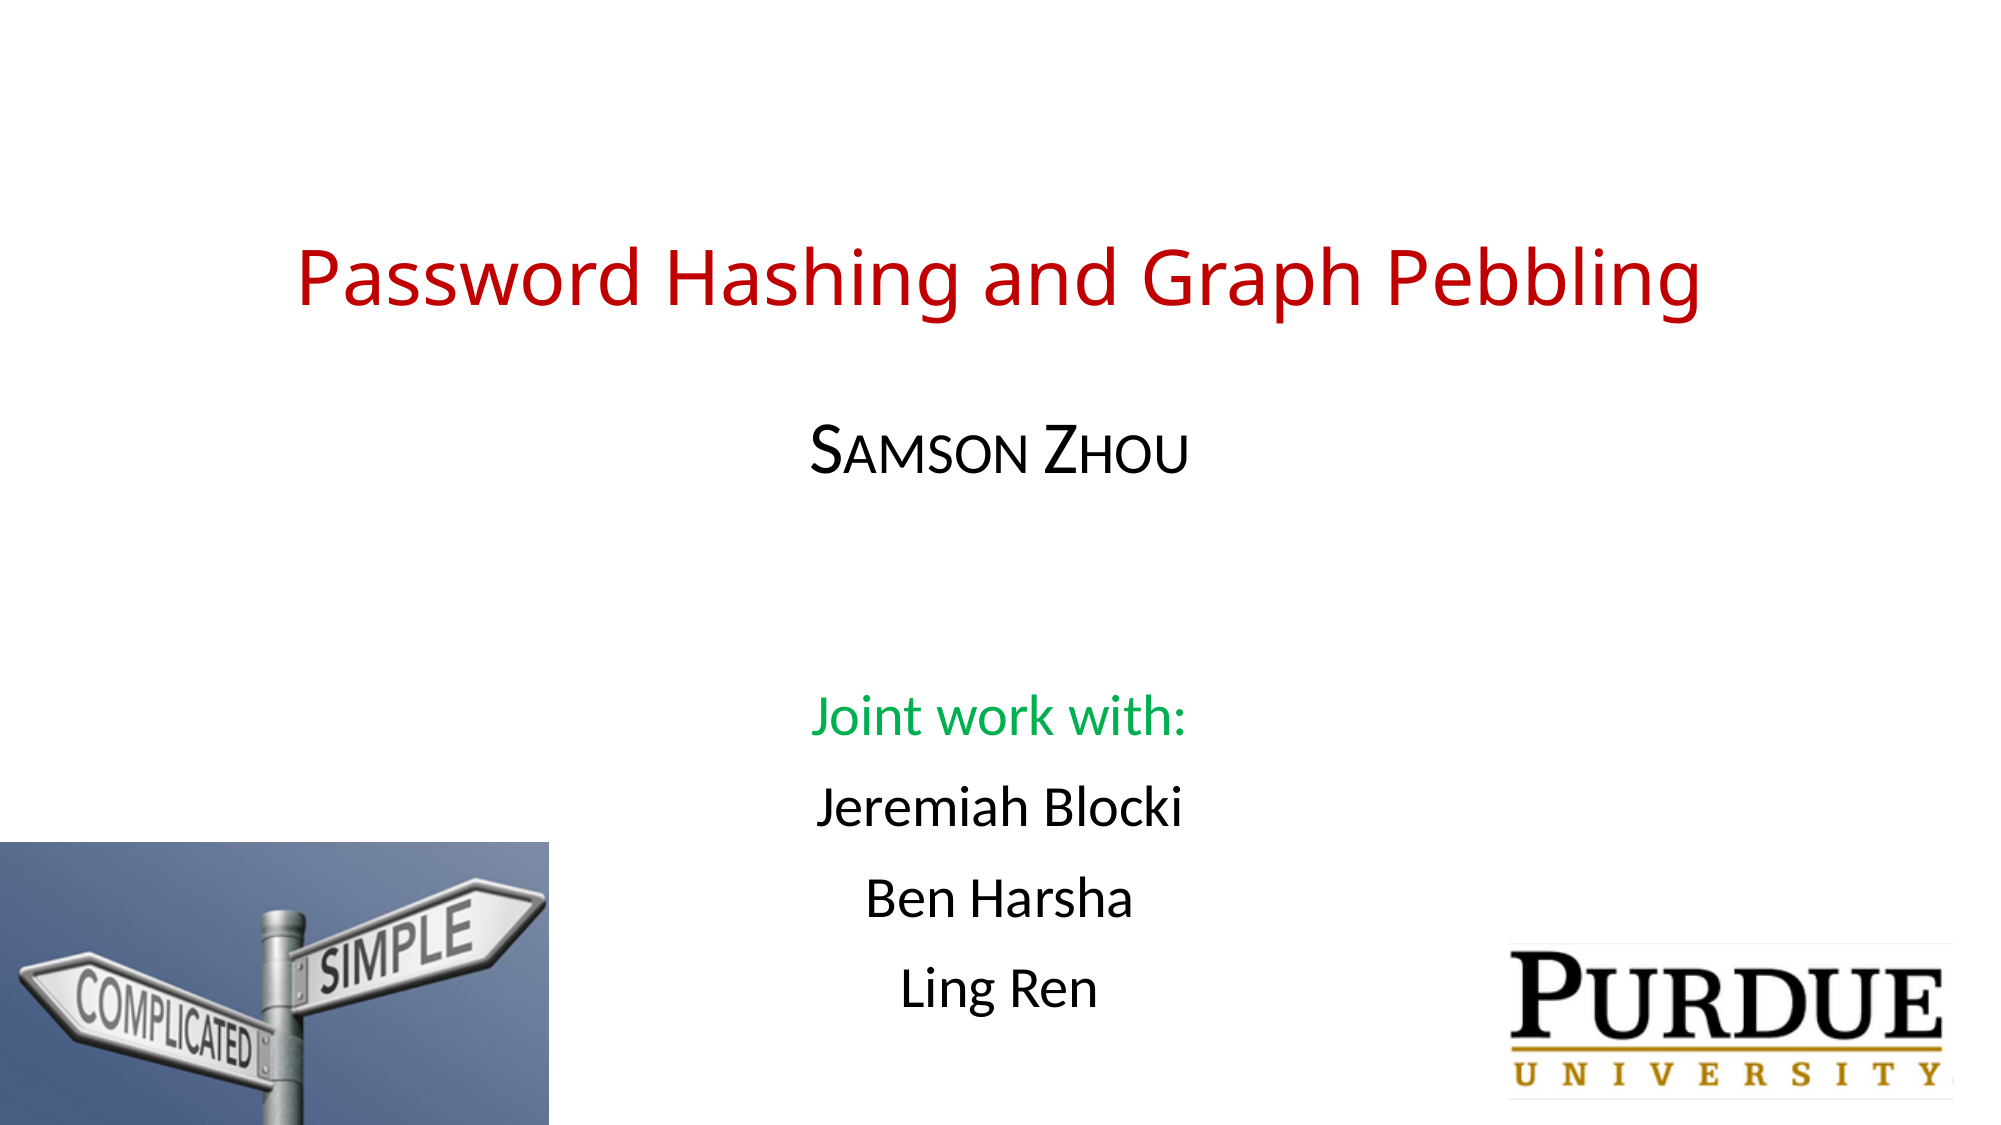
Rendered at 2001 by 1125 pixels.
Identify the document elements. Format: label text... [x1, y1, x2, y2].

picture [0, 842, 549, 1125]
subtitle SAMSON ZHOU Joint work with: Jeremiah Blocki Ben Harsha Ling Ren [249, 400, 1750, 1080]
title Password Hashing and Graph Pebbling [249, 174, 1750, 330]
picture [1509, 943, 1954, 1100]
